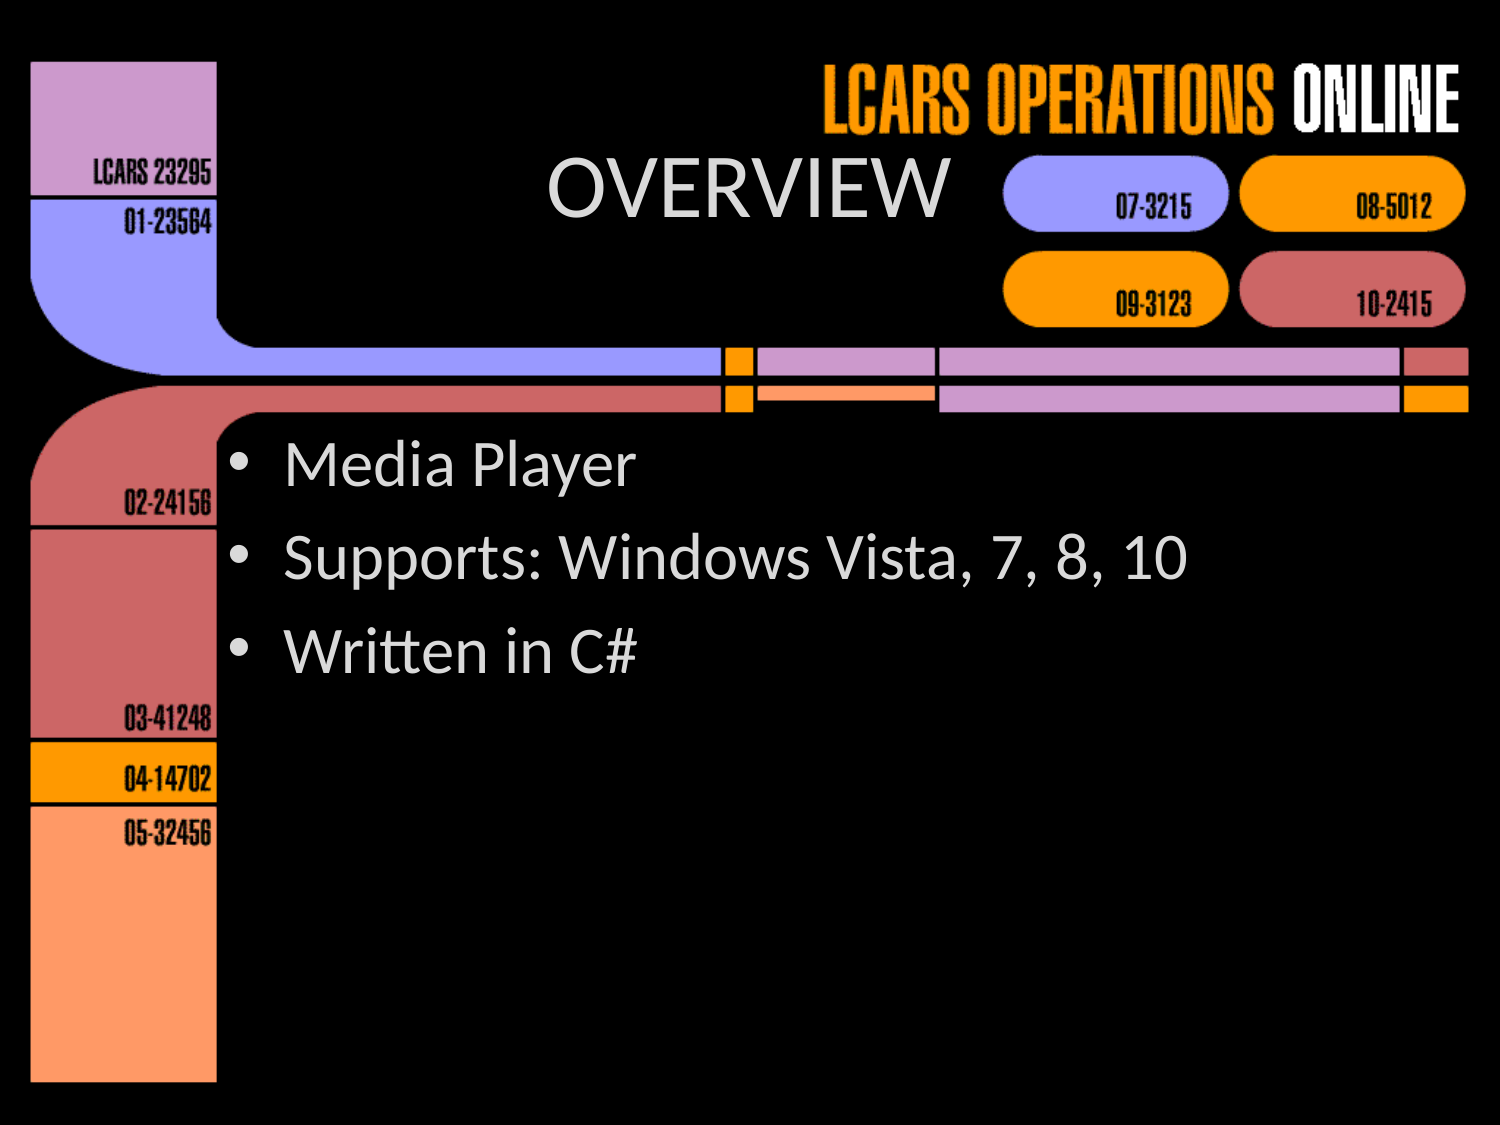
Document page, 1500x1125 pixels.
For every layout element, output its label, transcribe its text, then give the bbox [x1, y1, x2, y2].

list Media Player Supports: Windows Vista, 7, 8, 10 Written in C# [212, 412, 1500, 1125]
title OVERVIEW [75, 87, 1425, 275]
picture [0, 0, 1500, 1125]
